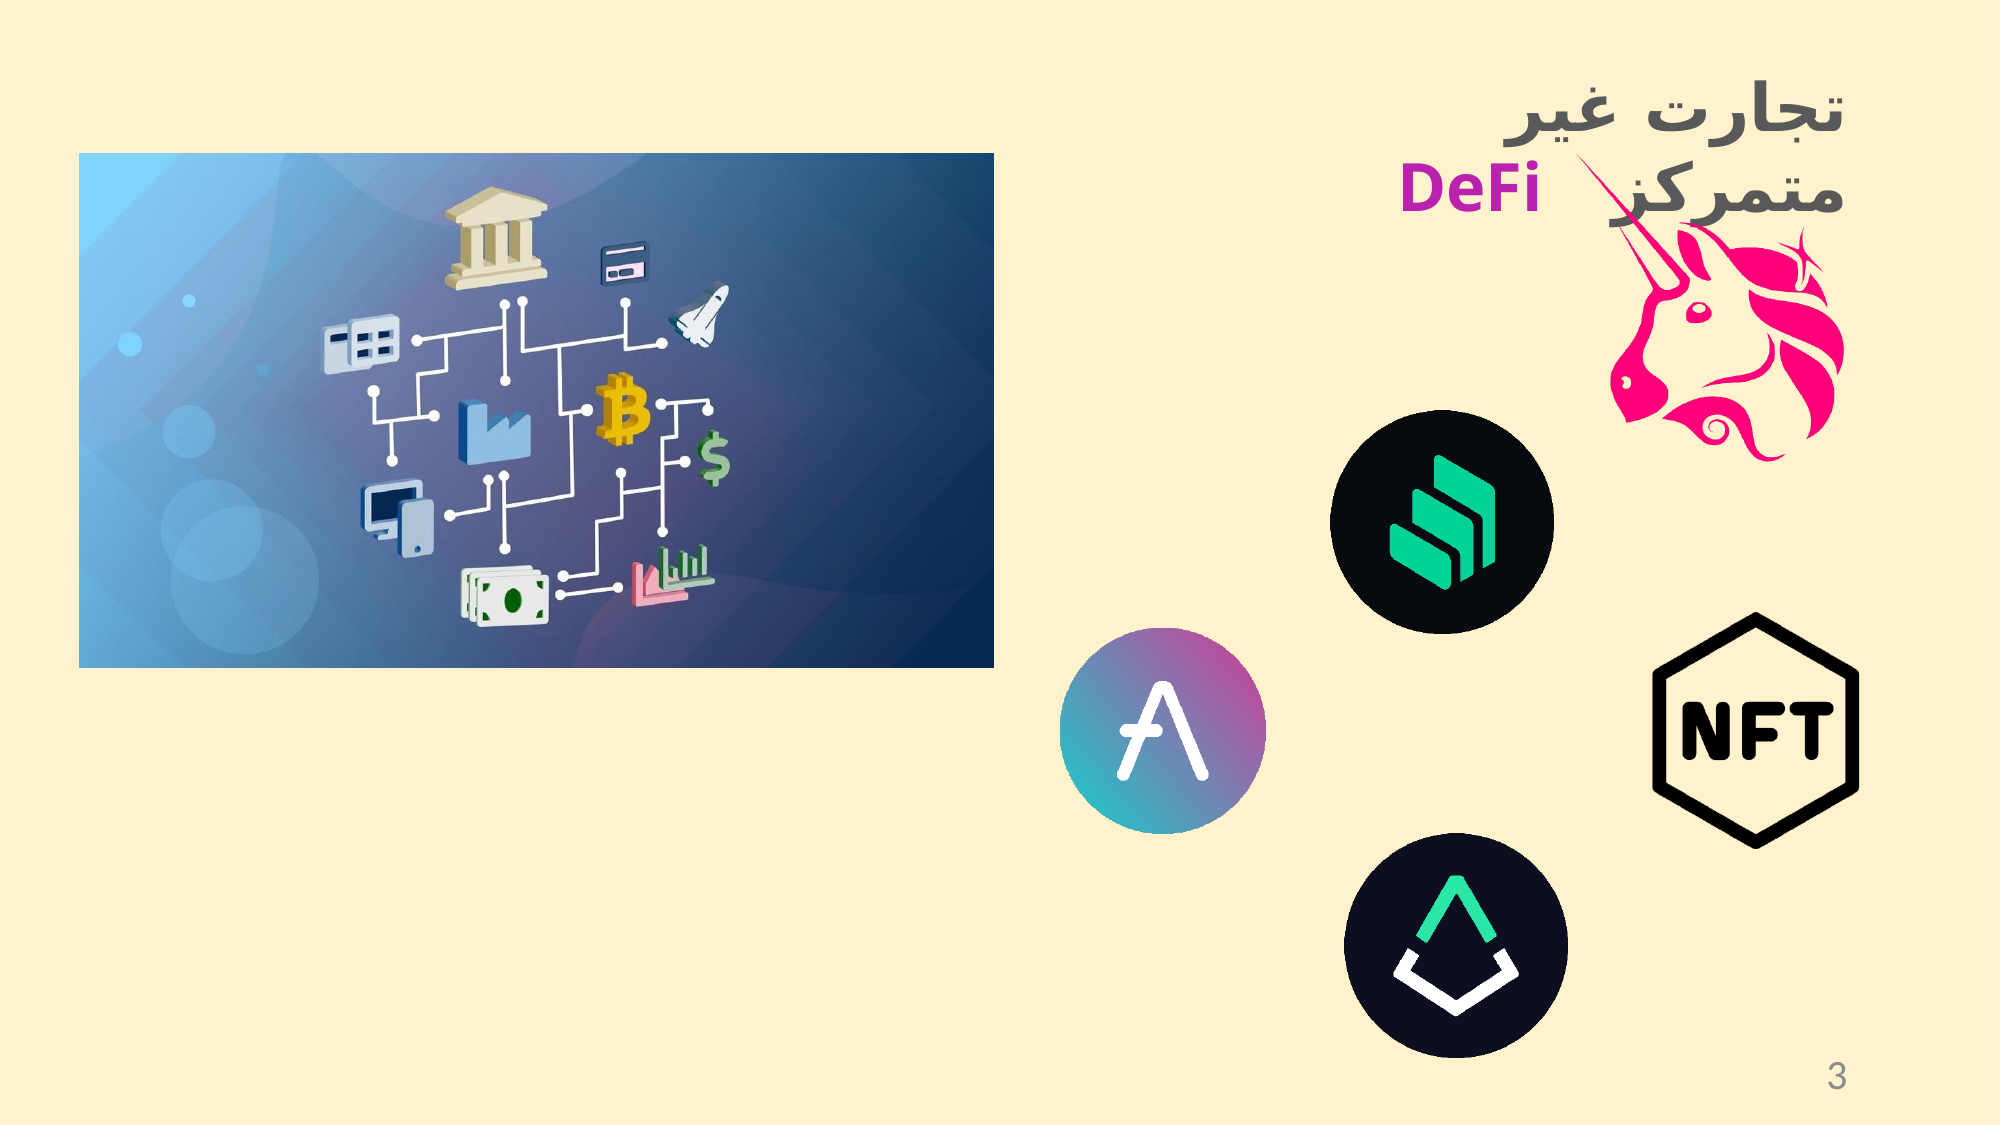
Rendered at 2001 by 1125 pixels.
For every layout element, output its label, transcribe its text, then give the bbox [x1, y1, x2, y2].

picture [79, 153, 994, 668]
picture [1637, 612, 1874, 849]
slide_number 3 [1412, 1042, 1863, 1103]
picture [1330, 153, 1918, 634]
picture [1344, 833, 1568, 1058]
text_box تجارت غیر متمرکز DeFi [1235, 57, 1863, 232]
picture [1056, 624, 1269, 837]
